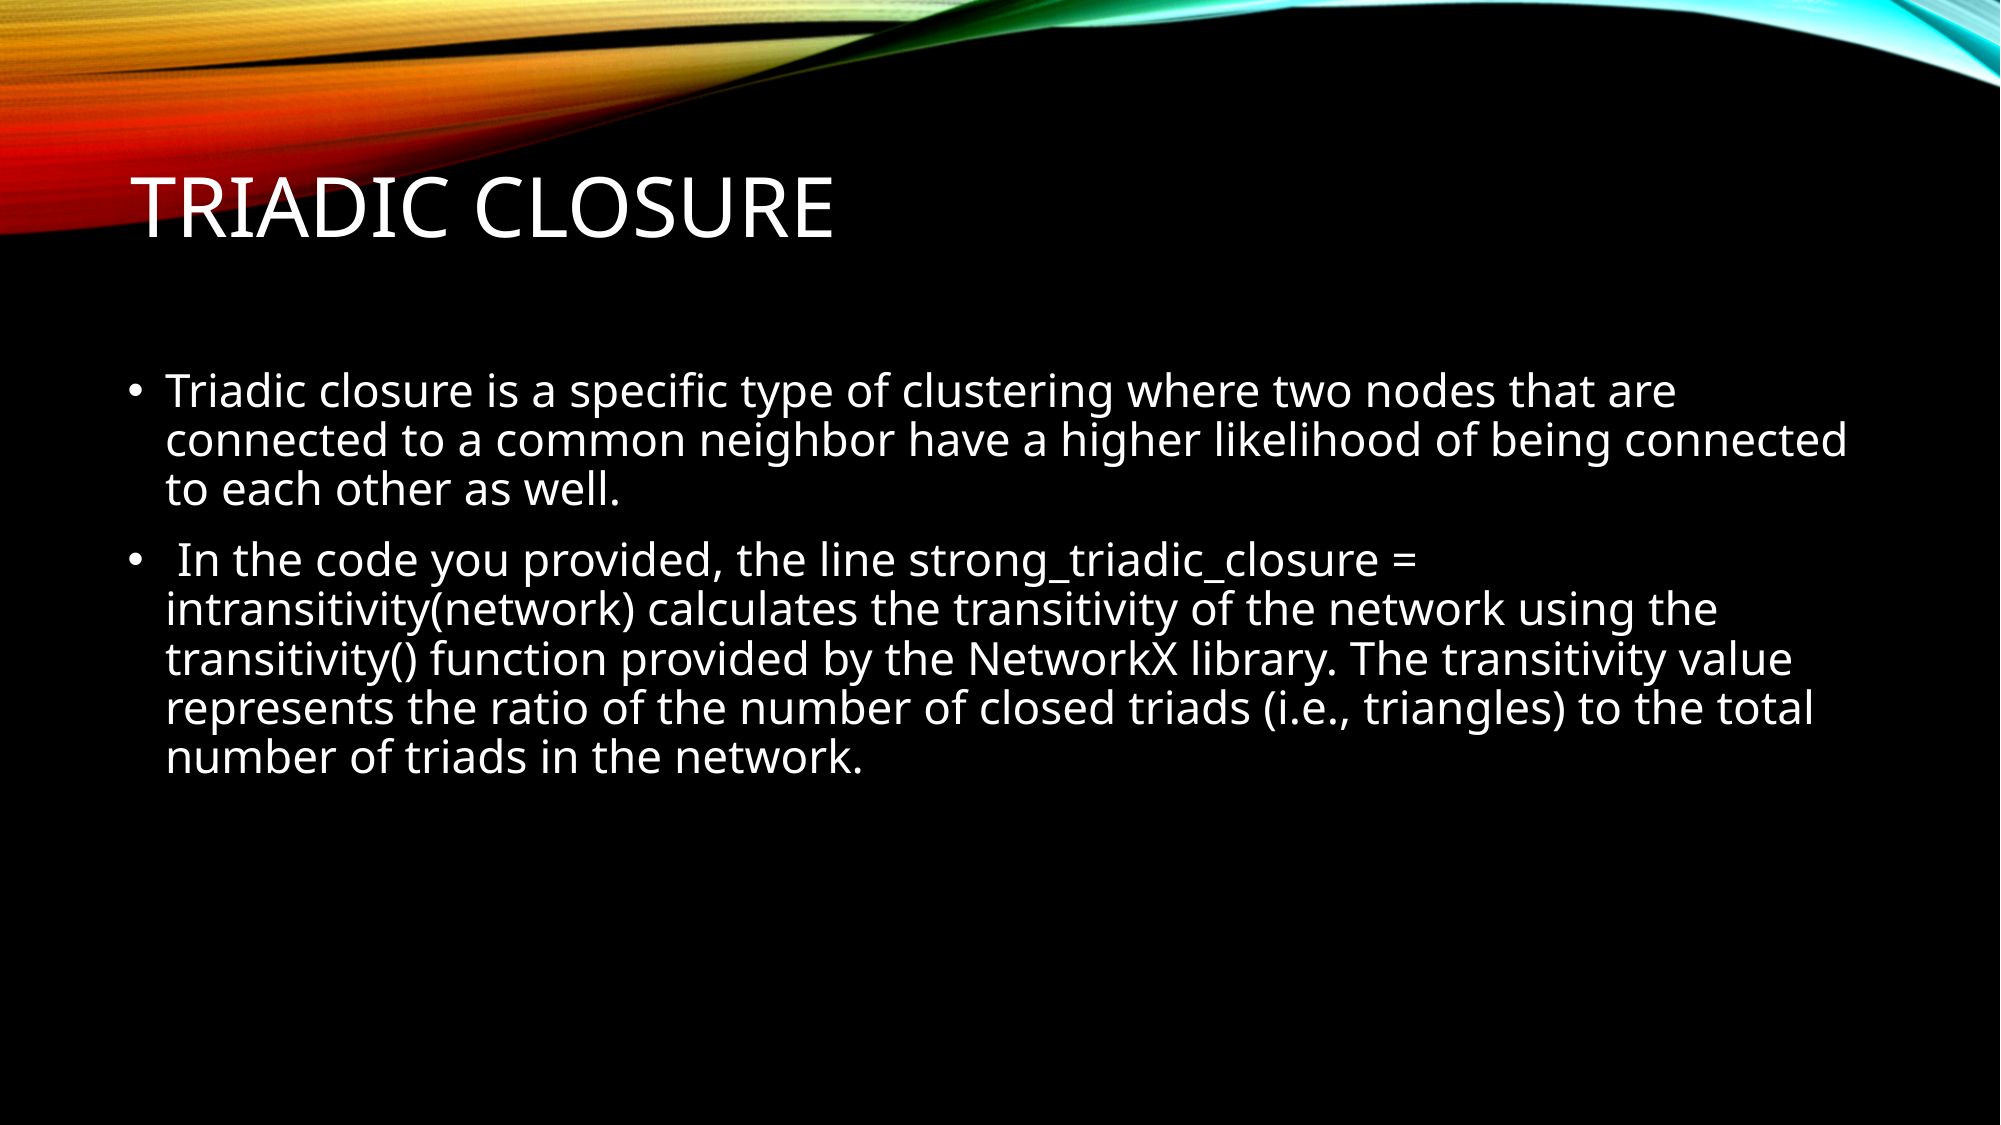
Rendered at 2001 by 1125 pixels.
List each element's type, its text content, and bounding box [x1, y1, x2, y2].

title Triadic closure [112, 104, 853, 317]
list Triadic closure is a specific type of clustering where two nodes that are connected to a common neighbor have a higher likelihood of being connected to each other as well. In the code you provided, the line strong_triadic_closure = intransitivity(network) calculates the transitivity of the network using the transitivity() function provided by the NetworkX library. The transitivity value represents the ratio of the number of closed triads (i.e., triangles) to the total number of triads in the network. [112, 360, 1888, 1021]
picture [0, 0, 2000, 237]
